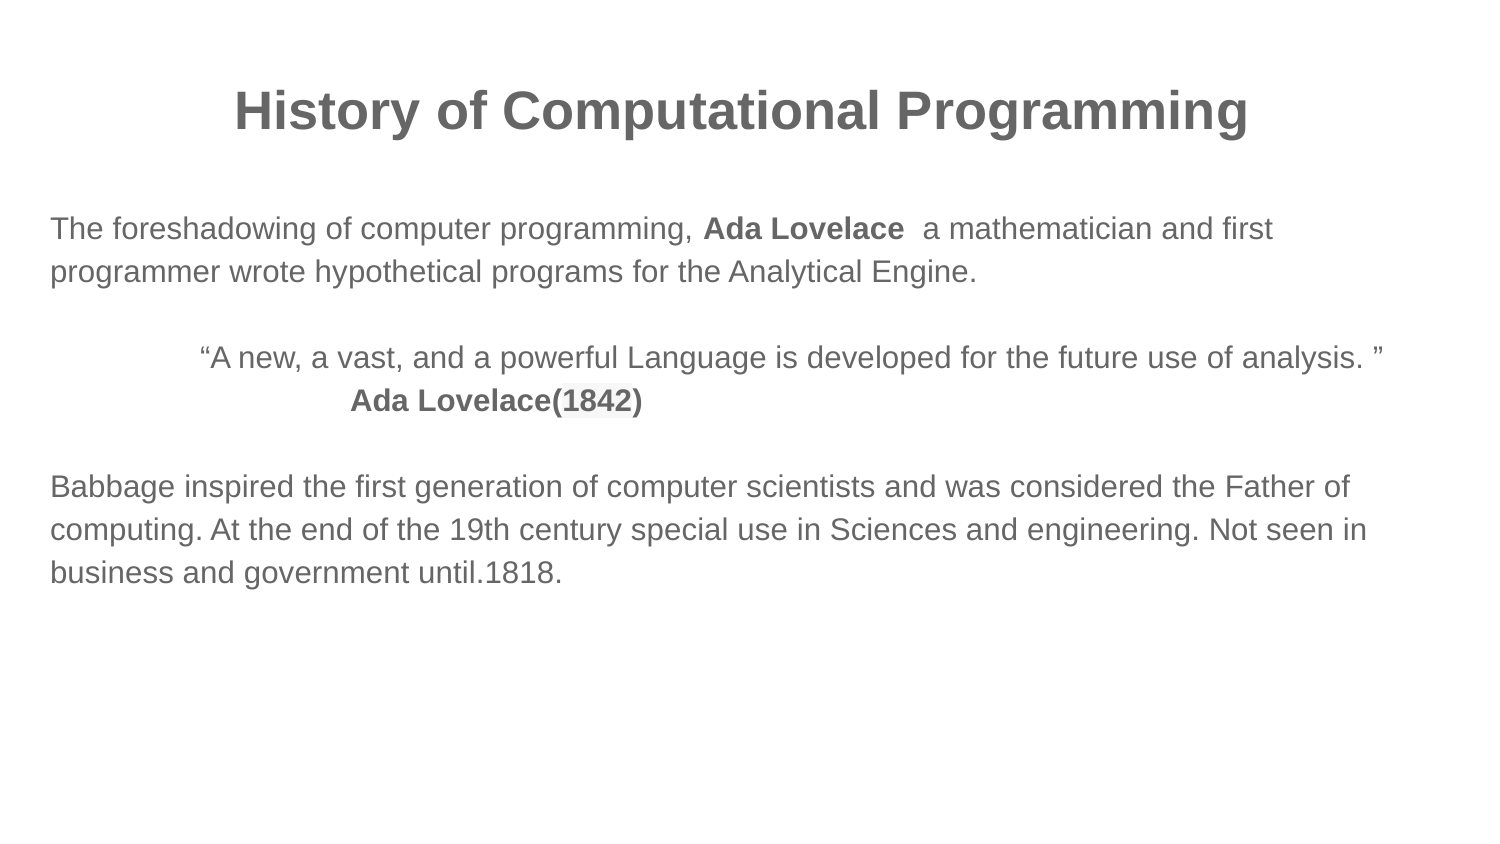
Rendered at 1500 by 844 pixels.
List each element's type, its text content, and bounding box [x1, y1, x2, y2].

text_box History of Computational Programming [0, 0, 1500, 205]
text_box The foreshadowing of computer programming, Ada Lovelace a mathematician and first programmer wrote hypothetical programs for the Analytical Engine. “A new, a vast, and a powerful Language is developed for the future use of analysis. ” Ada Lovelace(1842) Babbage inspired the first generation of computer scientists and was considered the Father of computing. At the end of the 19th century special use in Sciences and engineering. Not seen in business and government until.1818. [34, 187, 1465, 605]
